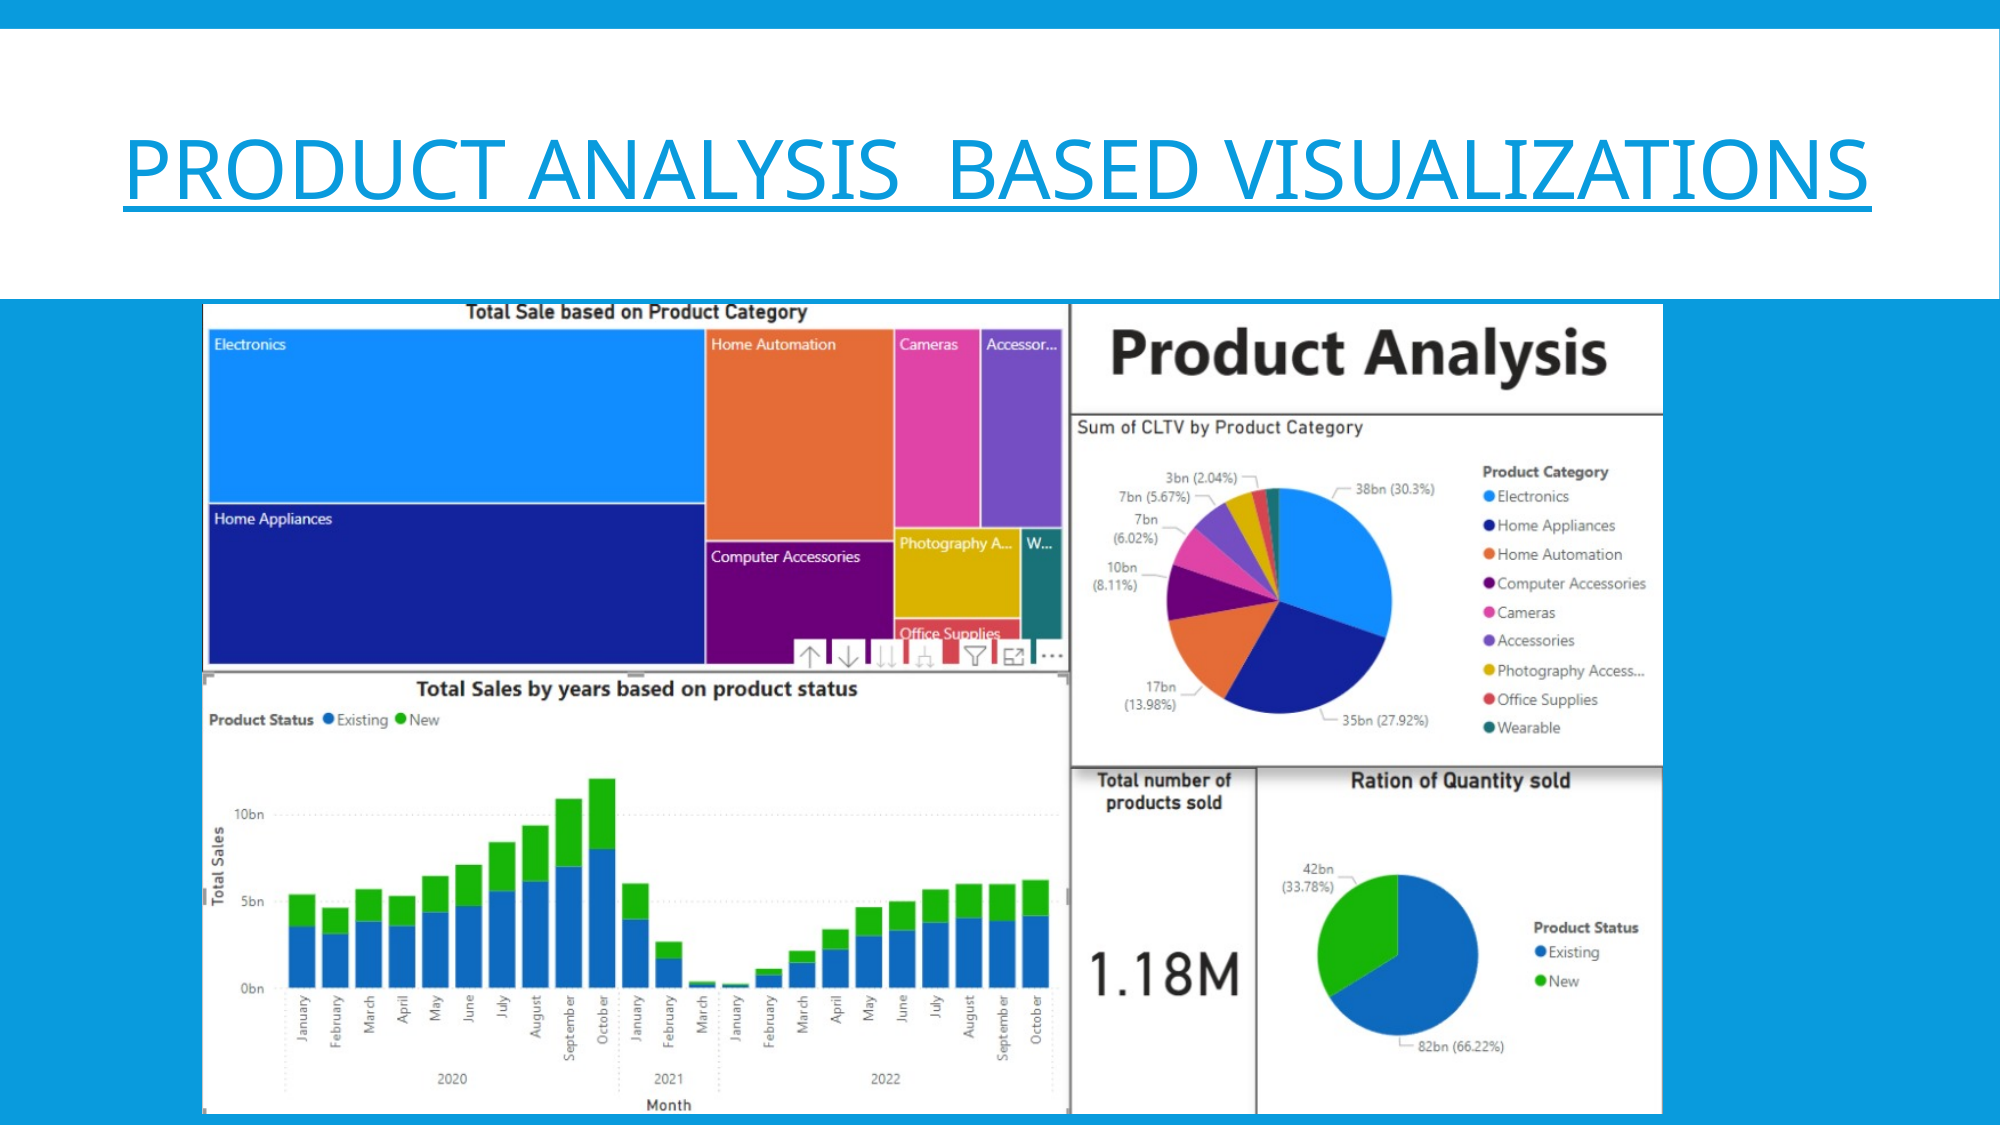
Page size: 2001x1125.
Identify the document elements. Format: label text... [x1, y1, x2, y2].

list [201, 304, 1663, 1115]
title PRODUCT ANALYSIS BASED VISUALIZATIONS [107, 83, 1893, 266]
